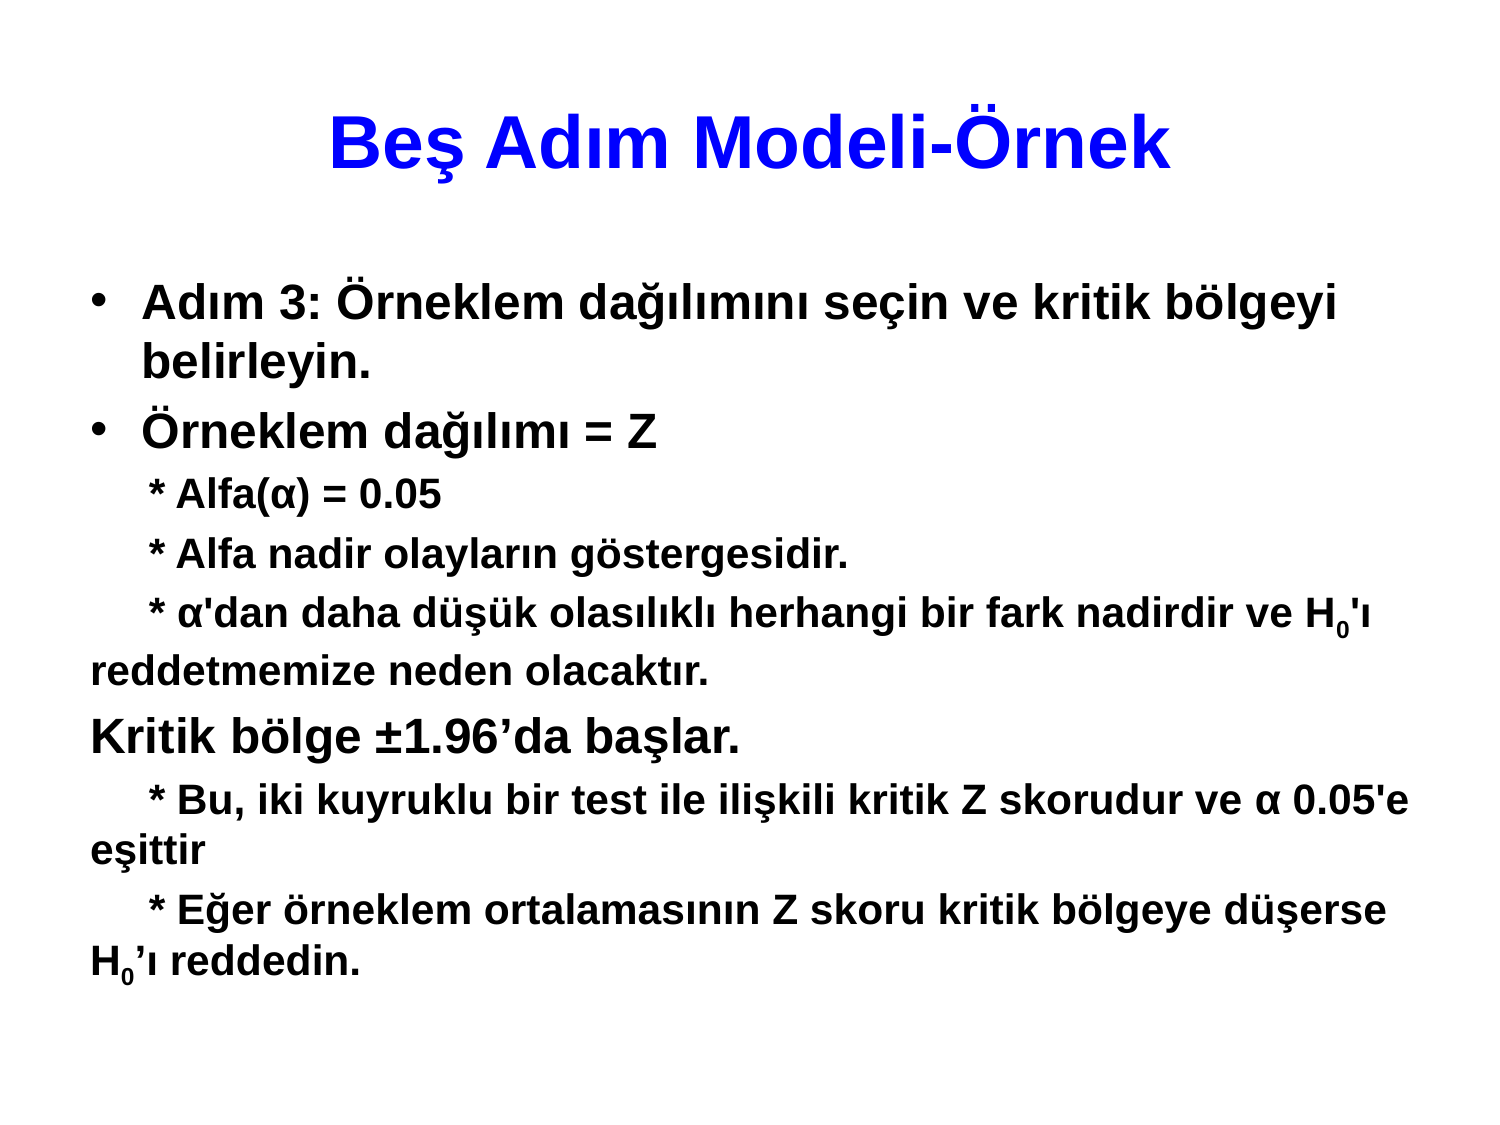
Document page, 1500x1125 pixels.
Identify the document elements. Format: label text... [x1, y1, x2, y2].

title Beş Adım Modeli-Örnek [75, 45, 1425, 233]
list Adım 3: Örneklem dağılımını seçin ve kritik bölgeyi belirleyin. Örneklem dağılımı = Z * Alfa(α) = 0.05 * Alfa nadir olayların göstergesidir. * α'dan daha düşük olasılıklı herhangi bir fark nadirdir ve H0'ı reddetmemize neden olacaktır. Kritik bölge ±1.96’da başlar. * Bu, iki kuyruklu bir test ile ilişkili kritik Z skorudur ve α 0.05'e eşittir * Eğer örneklem ortalamasının Z skoru kritik bölgeye düşerse H0’ı reddedin. [75, 262, 1425, 1005]
